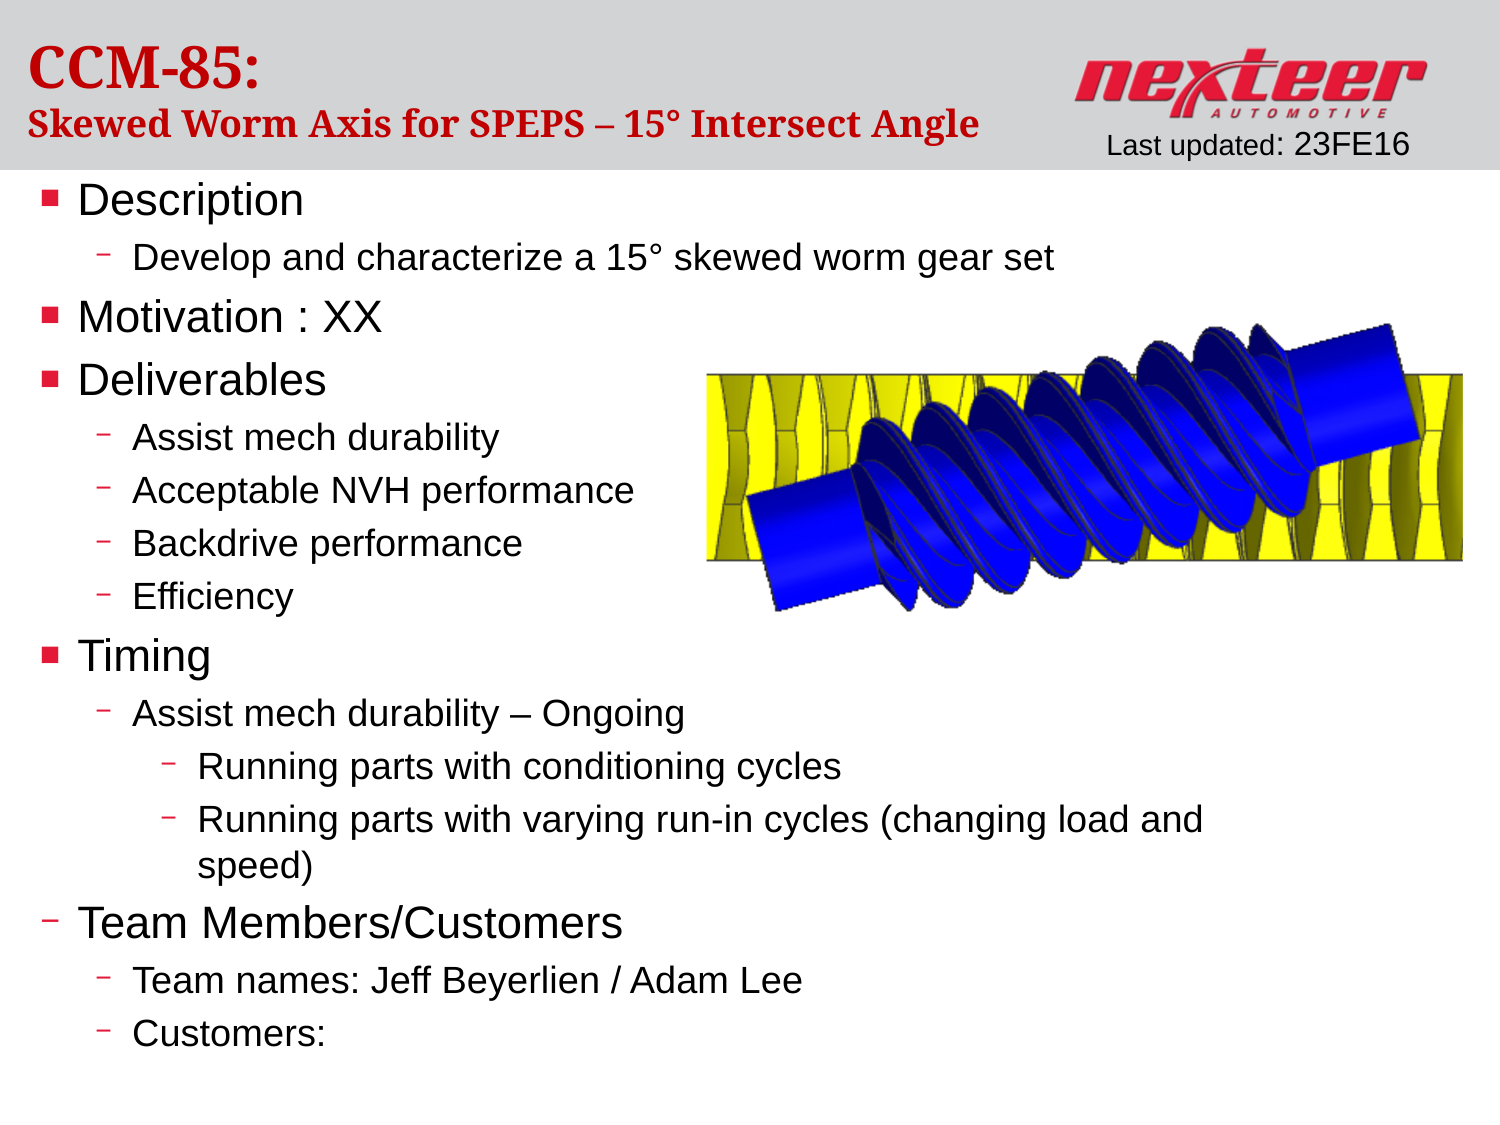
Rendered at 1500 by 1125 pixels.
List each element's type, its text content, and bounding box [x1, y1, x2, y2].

title CCM-85: Skewed Worm Axis for SPEPS – 15° Intersect Angle [12, 12, 1088, 163]
text_box Last updated: 23FE16 [1246, 114, 1463, 175]
list Description Develop and characterize a 15° skewed worm gear set Motivation : XX Deliverables Assist mech durability Acceptable NVH performance Backdrive performance Efficiency Timing Assist mech durability – Ongoing Running parts with conditioning cycles Running parts with varying run-in cycles (changing load and speed) Team Members/Customers Team names: Jeff Beyerlien / Adam Lee Customers: [24, 162, 1338, 1063]
picture [0, 0, 1500, 846]
